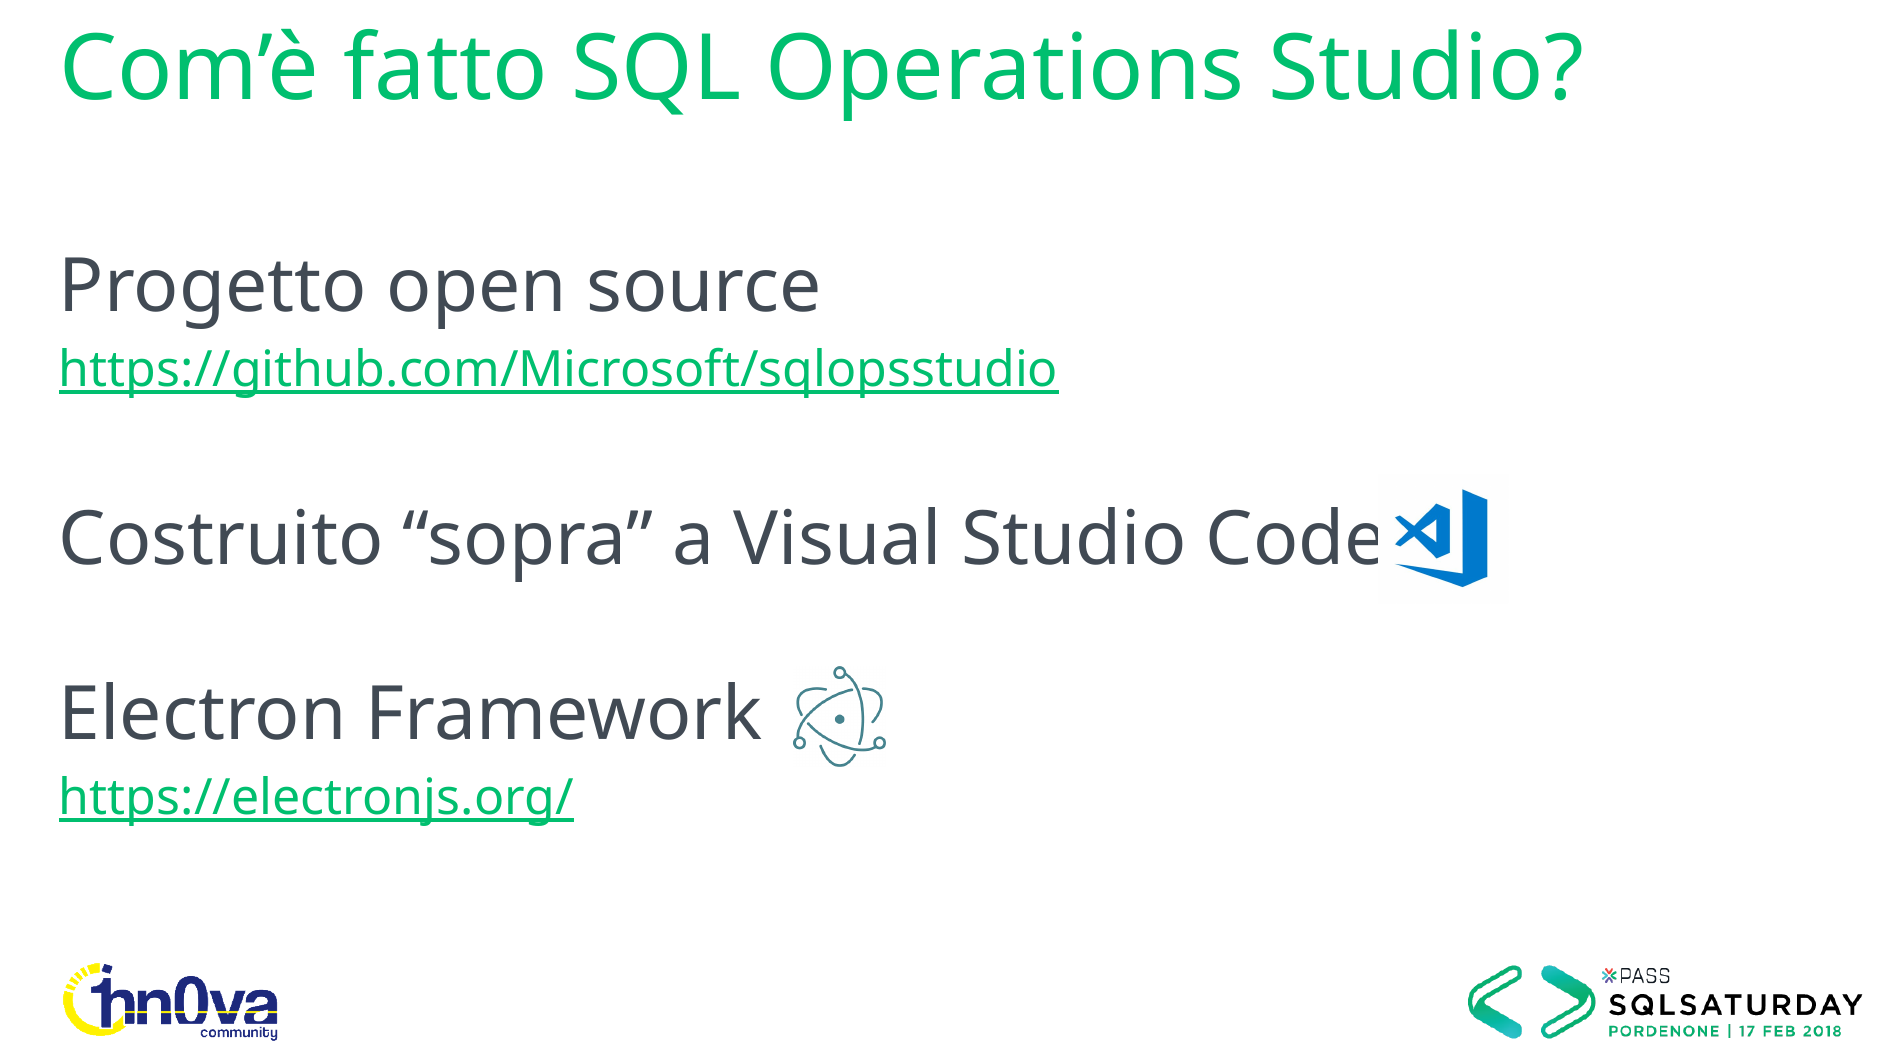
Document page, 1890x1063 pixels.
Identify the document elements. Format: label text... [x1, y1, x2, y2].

picture [52, 955, 300, 1053]
picture [793, 666, 886, 767]
picture [1378, 474, 1509, 605]
title Com’è fatto SQL Operations Studio? [59, 59, 1831, 178]
picture [1443, 940, 1890, 1063]
list Progetto open source https://github.com/Microsoft/sqlopsstudio Costruito “sopra” a Visual Studio Code Electron Framework https://electronjs.org/ [59, 236, 1831, 941]
